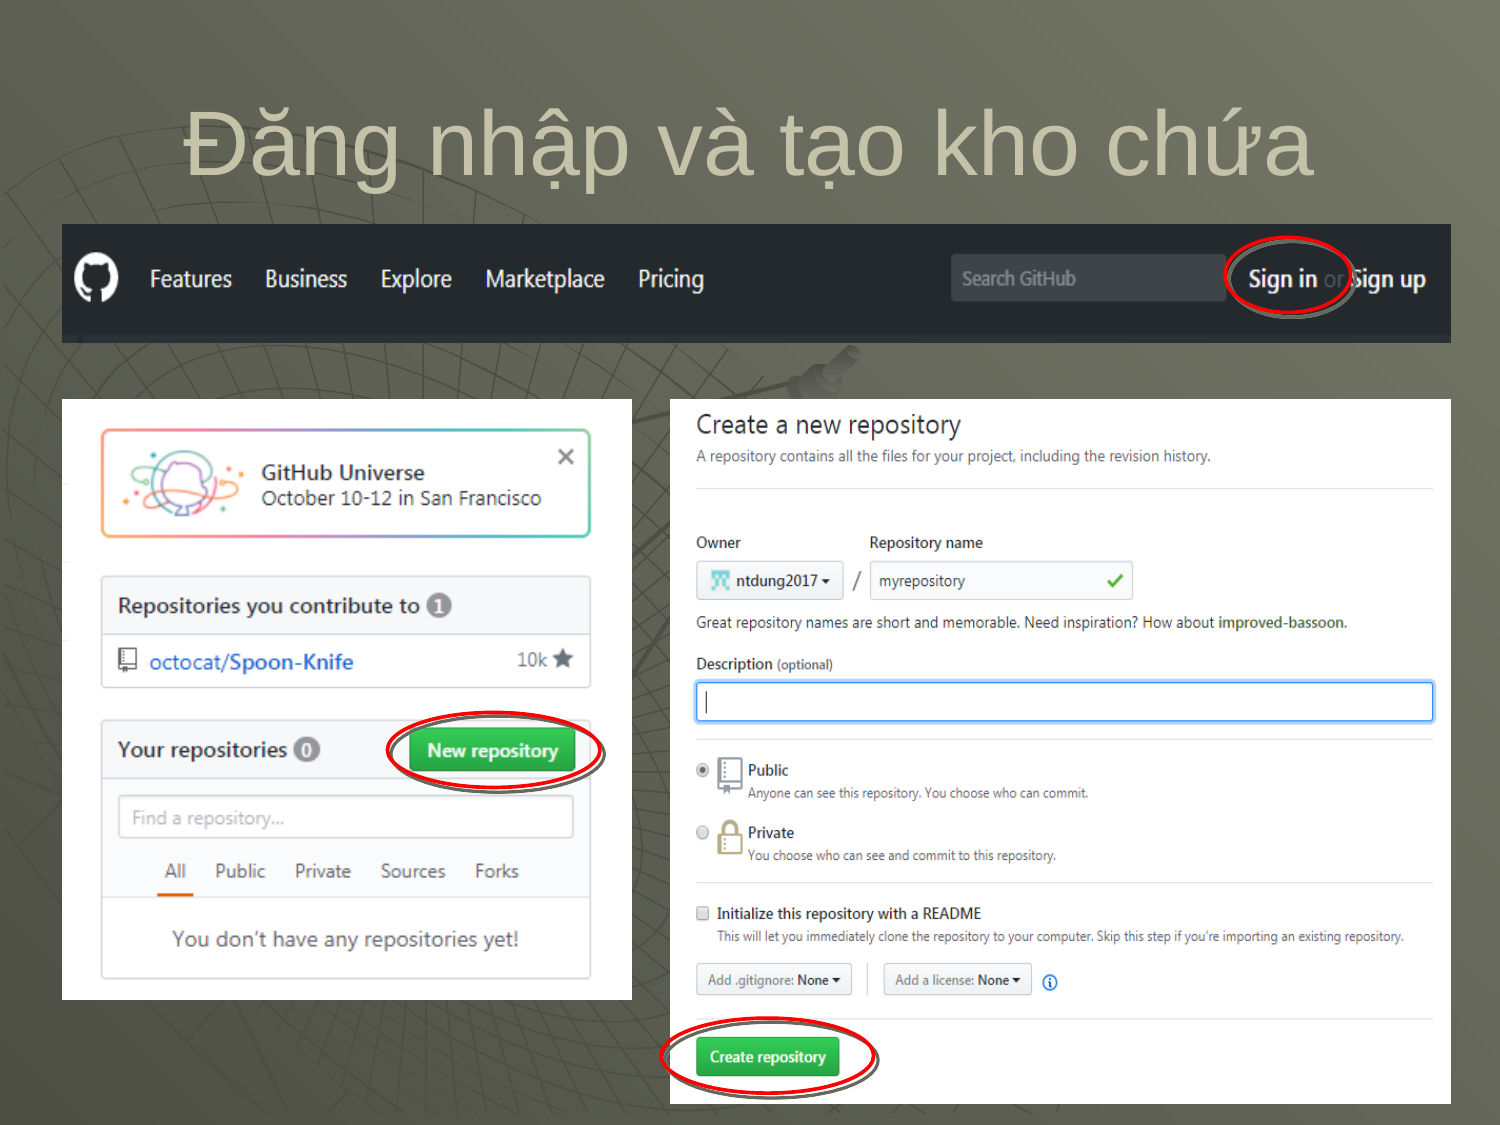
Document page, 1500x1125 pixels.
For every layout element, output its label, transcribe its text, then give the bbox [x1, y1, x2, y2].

picture [669, 399, 1451, 1104]
picture [62, 224, 1451, 343]
picture [62, 399, 632, 1001]
title Đăng nhập và tạo kho chứa [75, 45, 1425, 223]
